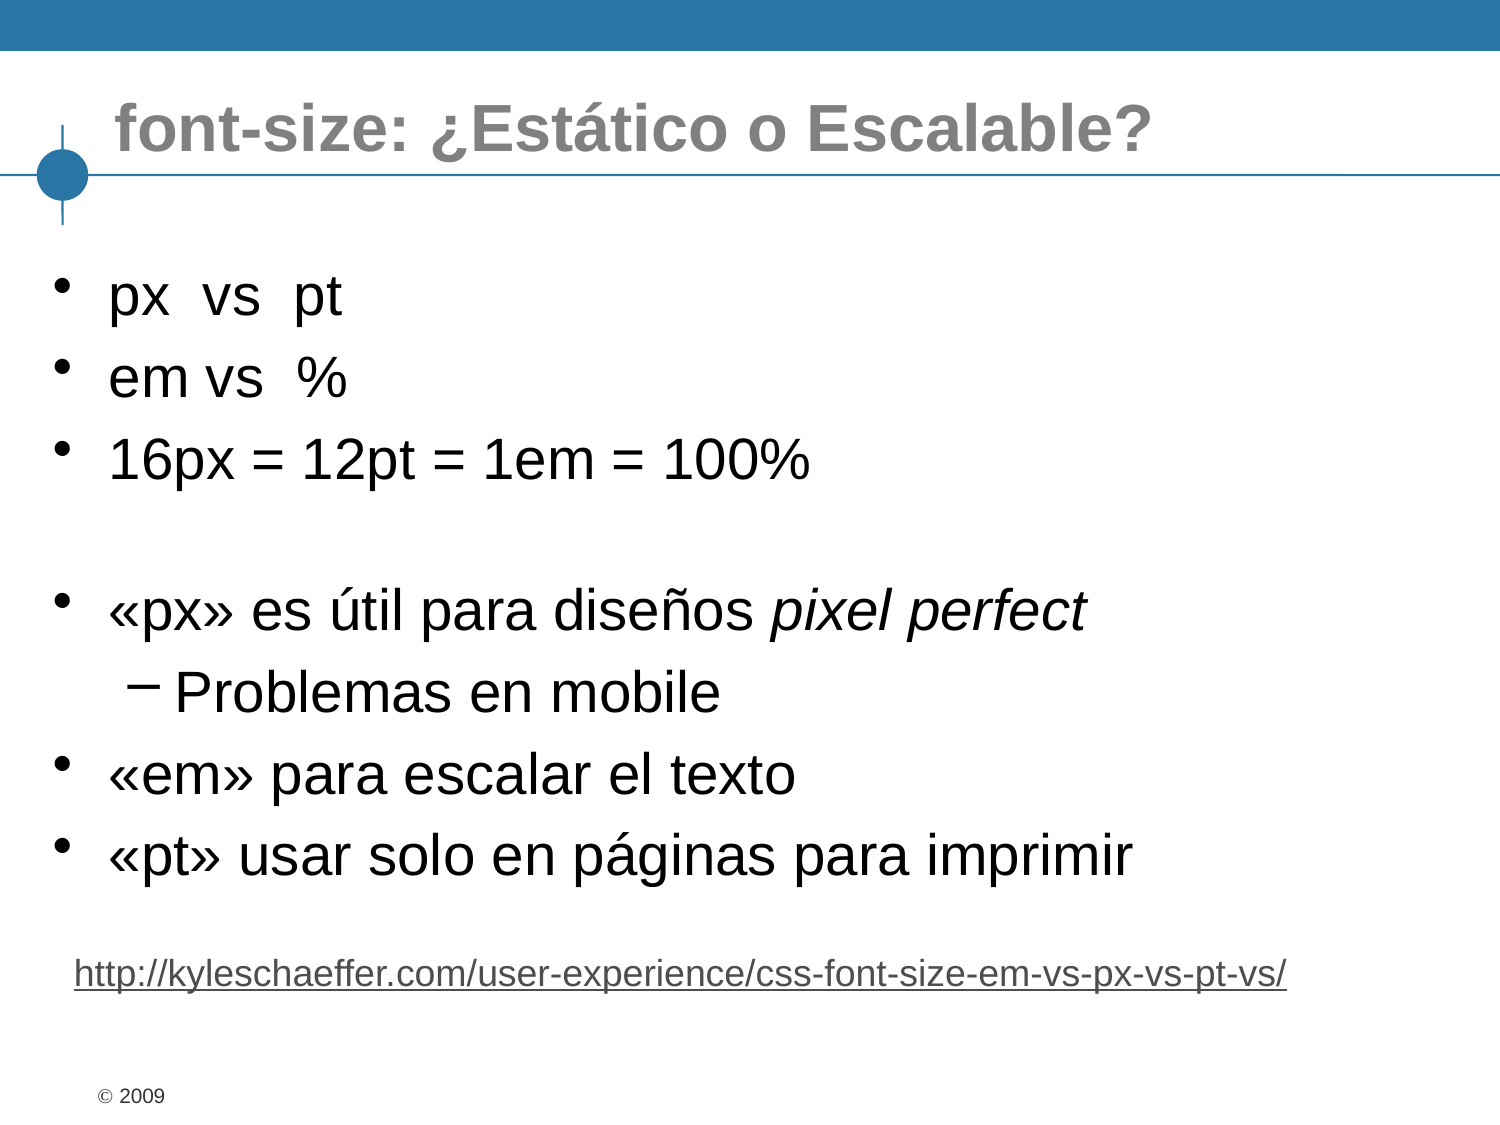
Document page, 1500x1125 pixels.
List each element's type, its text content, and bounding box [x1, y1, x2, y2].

title font-size: ¿Estático o Escalable? [99, 62, 1288, 188]
text_box http://kyleschaeffer.com/user-experience/css-font-size-em-vs-px-vs-pt-vs/ [59, 941, 1430, 1002]
list px vs pt em vs % 16px = 12pt = 1em = 100% «px» es útil para diseños pixel perfect Problemas en mobile «em» para escalar el texto «pt» usar solo en páginas para imprimir [37, 249, 1463, 1050]
